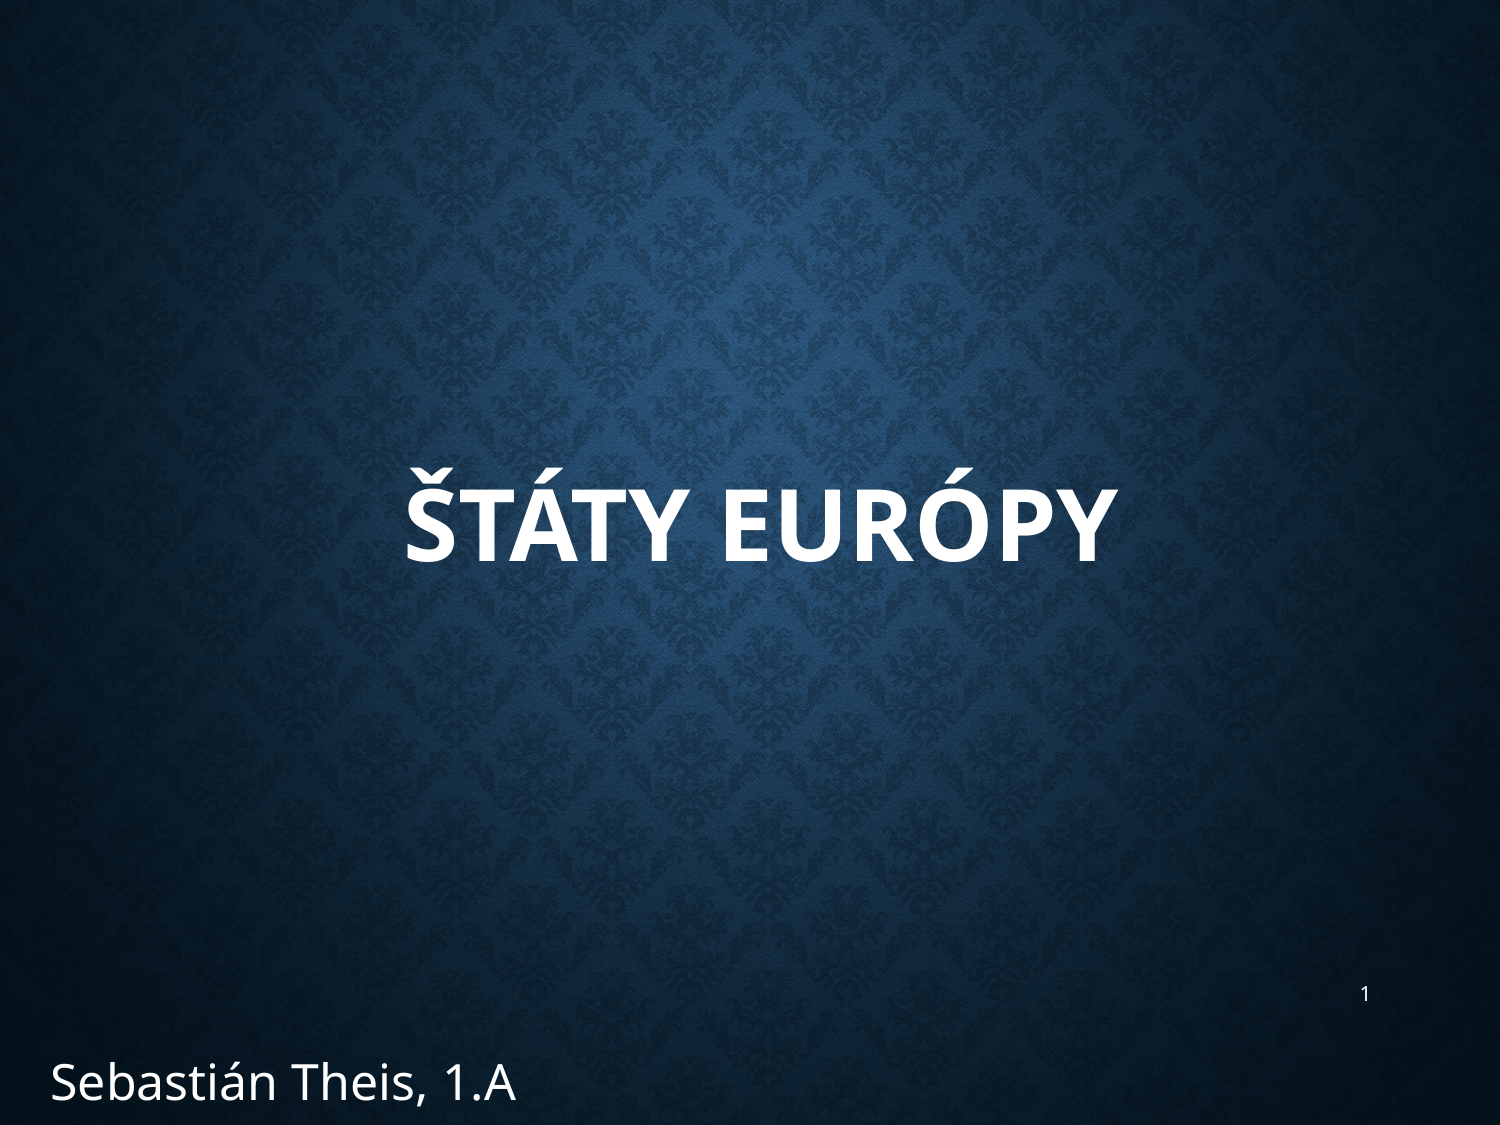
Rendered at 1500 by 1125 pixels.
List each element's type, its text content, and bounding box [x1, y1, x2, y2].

title Štáty Európy [123, 349, 1399, 591]
slide_number 1 [1293, 965, 1387, 1025]
subtitle Sebastián Theis, 1.A [0, 1030, 567, 1125]
